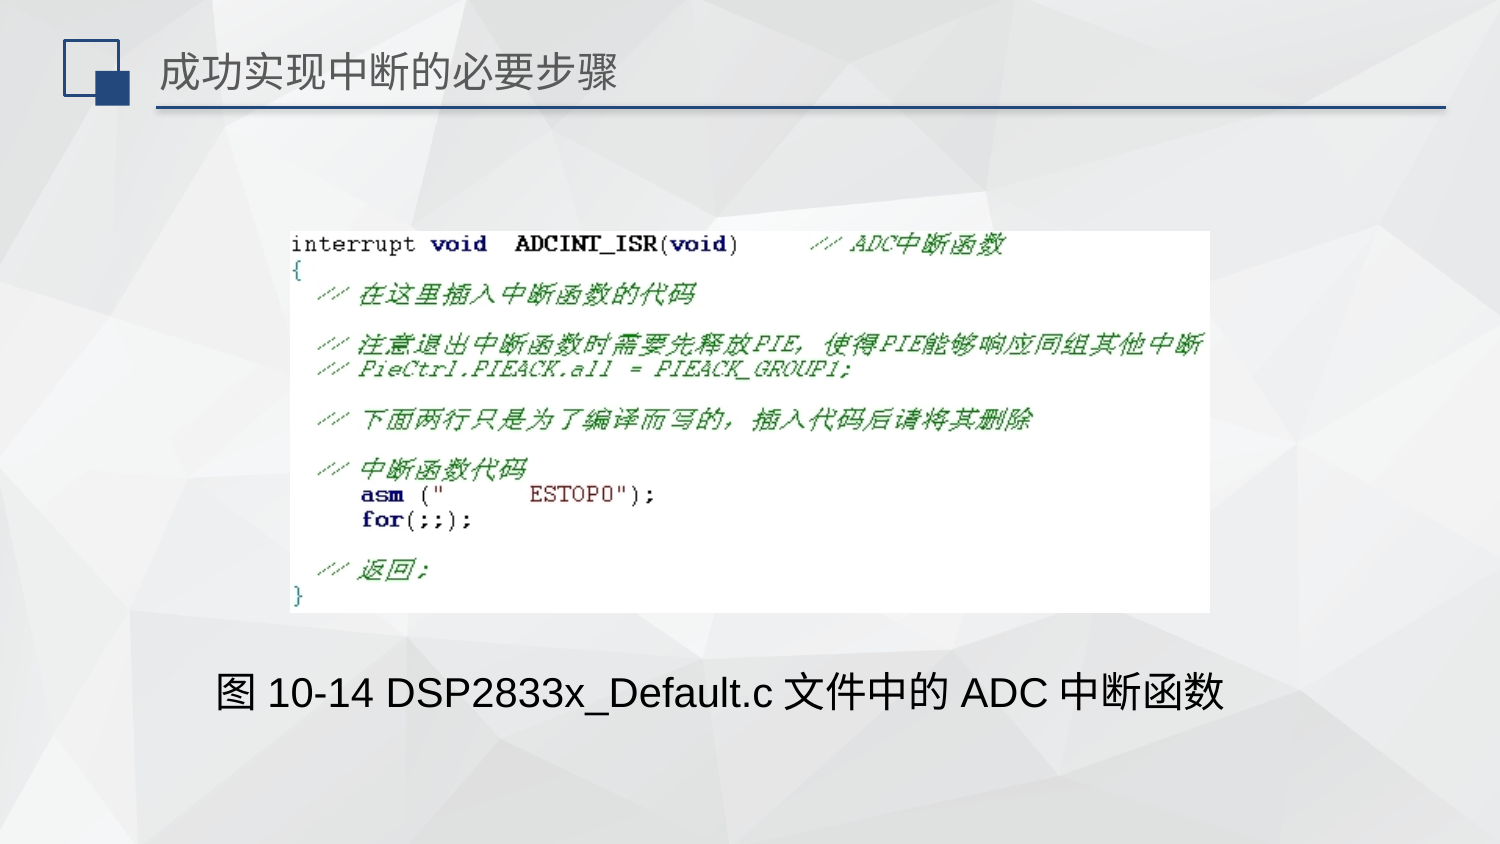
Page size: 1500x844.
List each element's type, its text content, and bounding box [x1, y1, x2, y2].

title 成功实现中断的必要步骤 [148, 43, 1117, 99]
picture [0, 0, 1500, 844]
text_box 图10-14 DSP2833x_Default.c文件中的ADC中断函数 [200, 658, 1299, 723]
